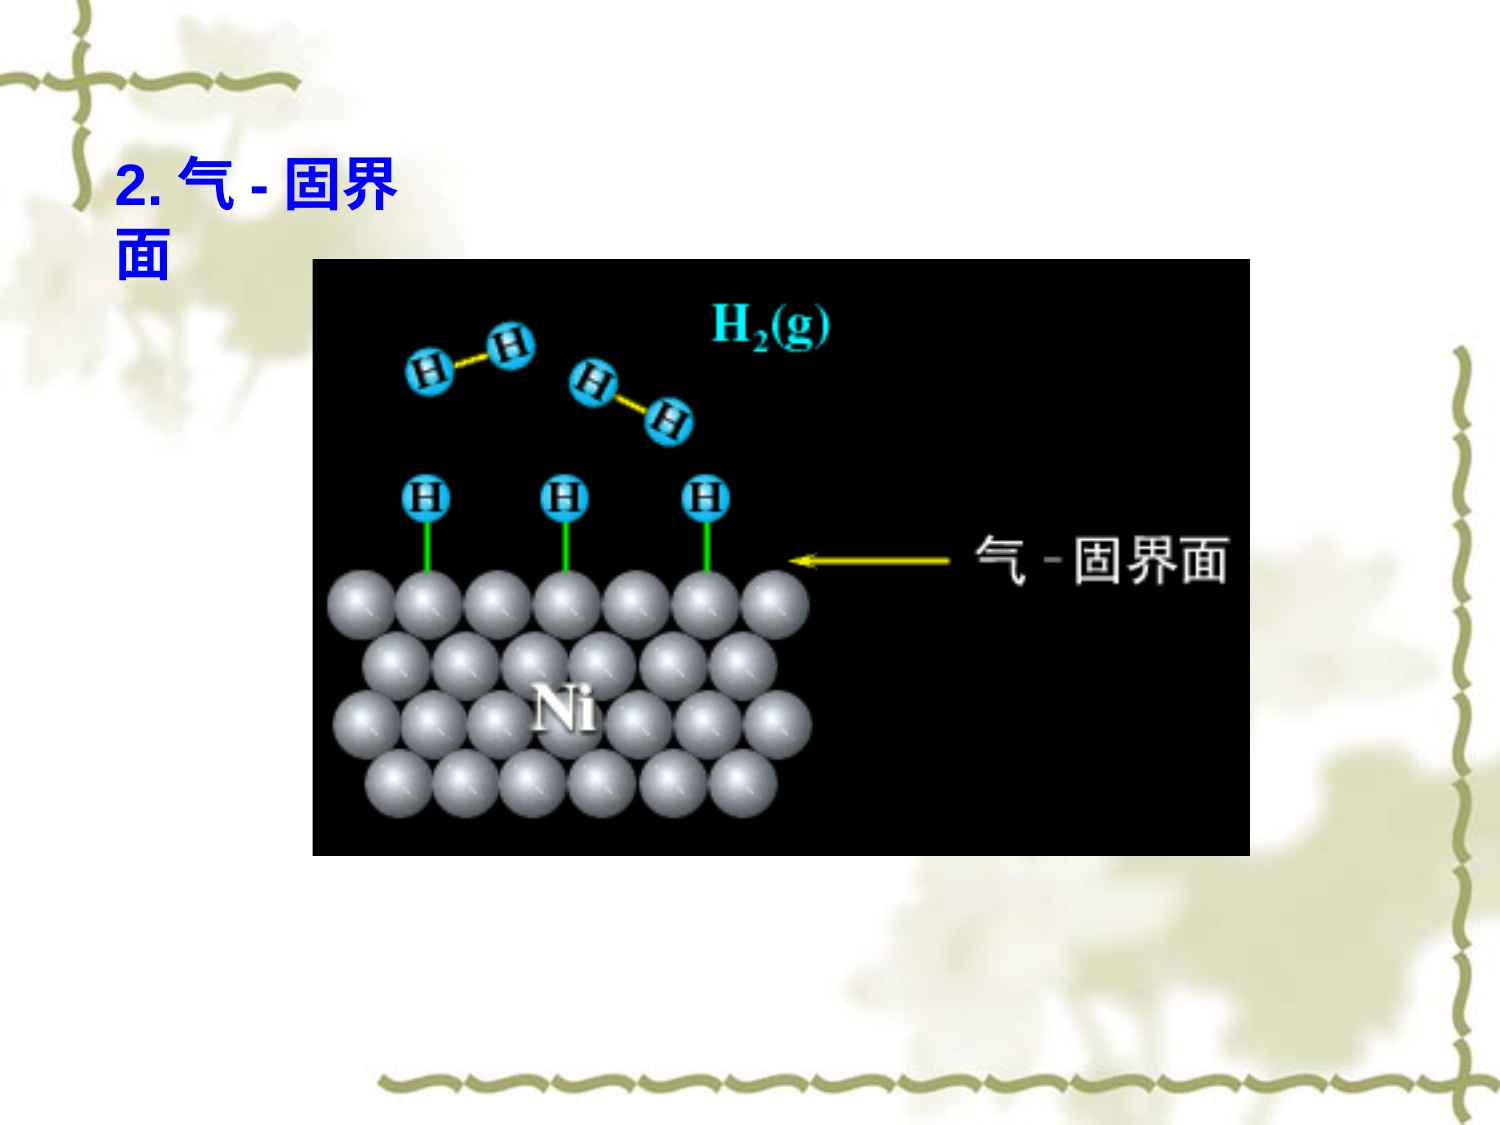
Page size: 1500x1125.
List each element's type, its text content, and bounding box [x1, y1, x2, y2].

text_box 2.气-固界面 [99, 146, 463, 287]
picture [0, 0, 1500, 1125]
